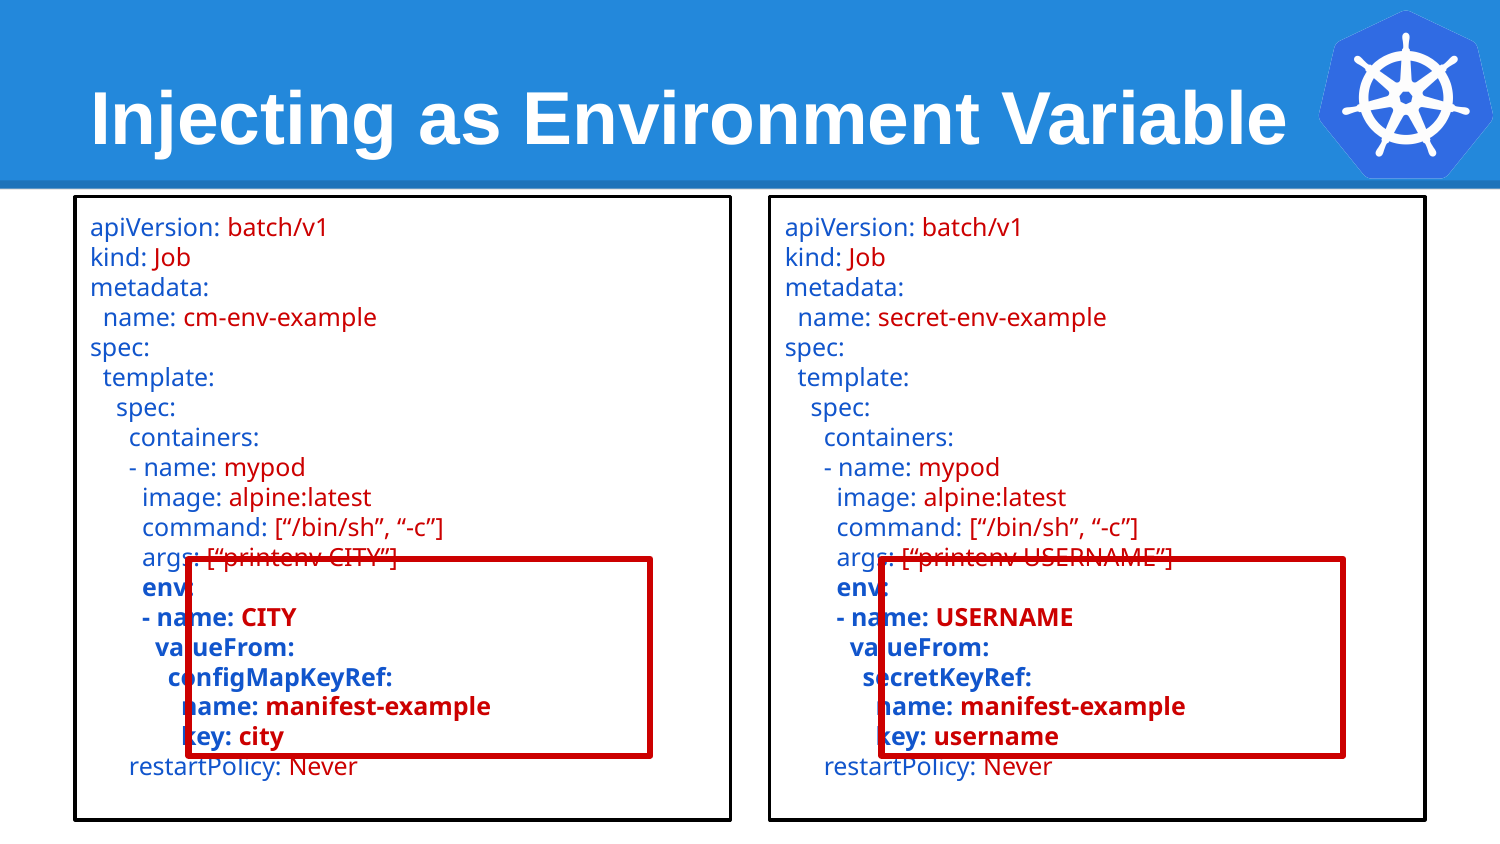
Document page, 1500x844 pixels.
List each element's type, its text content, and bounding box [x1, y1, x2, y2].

title Injecting as Environment Variable [75, 33, 1425, 175]
picture [1318, 7, 1494, 182]
text_box [188, 558, 651, 756]
list apiVersion: batch/v1 kind: Job metadata: name: secret-env-example spec: template: spec: containers: - name: mypod image: alpine:latest command: [“/bin/sh”, “-c”] args: [“printenv USERNAME”] env: - name: USERNAME valueFrom: secretKeyRef: name: manifest-example key: username restartPolicy: Never [769, 196, 1425, 821]
text_box [881, 558, 1344, 756]
list apiVersion: batch/v1 kind: Job metadata: name: cm-env-example spec: template: spec: containers: - name: mypod image: alpine:latest command: [“/bin/sh”, “-c”] args: [“printenv CITY”] env: - name: CITY valueFrom: configMapKeyRef: name: manifest-example key: city restartPolicy: Never [75, 196, 731, 821]
